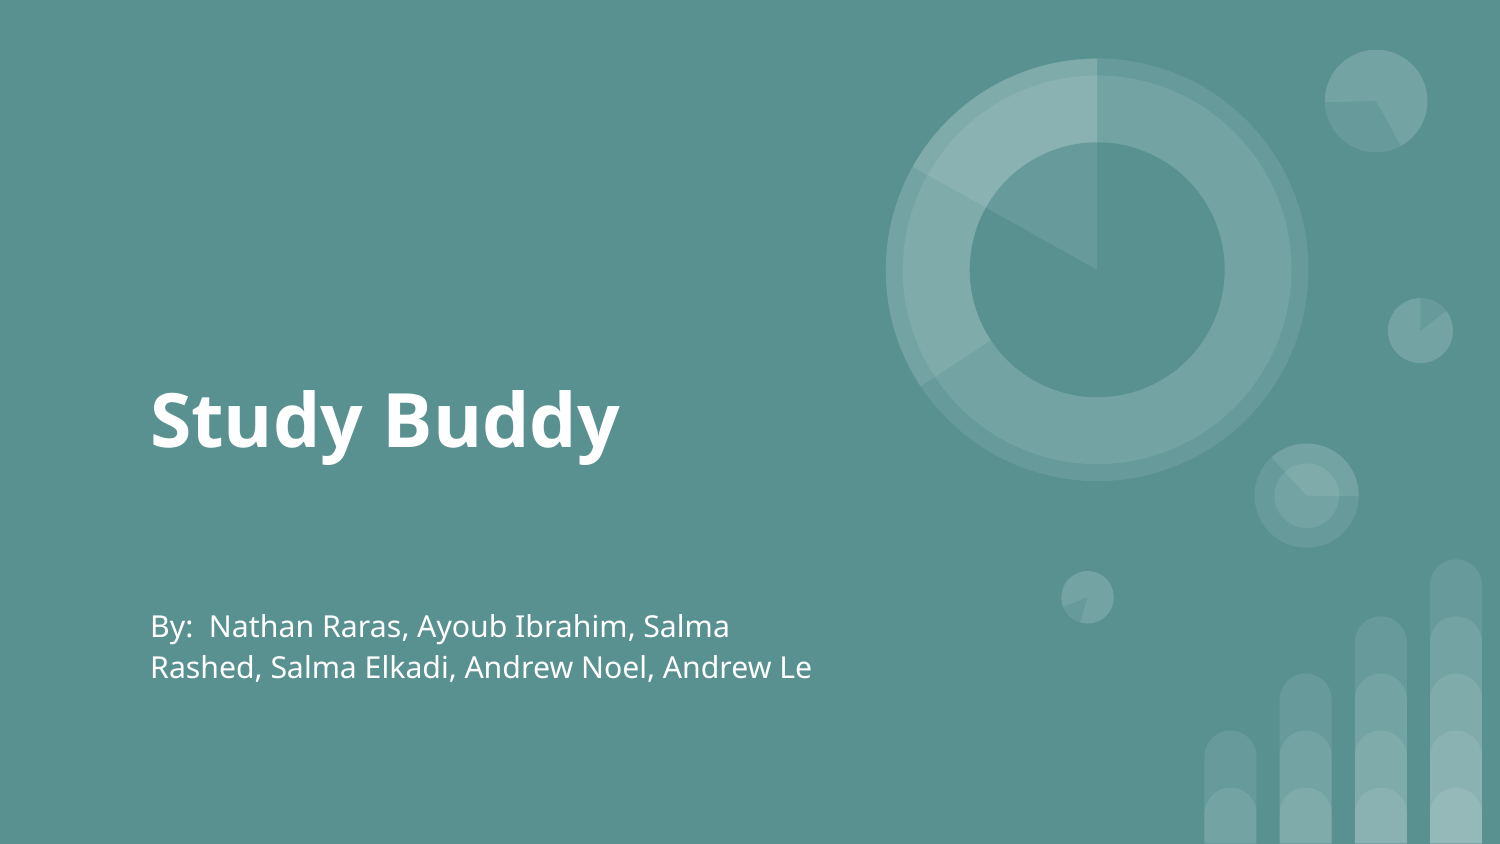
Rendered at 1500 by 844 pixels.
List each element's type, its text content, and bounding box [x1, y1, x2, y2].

title Study Buddy [135, 264, 834, 572]
subtitle By: Nathan Raras, Ayoub Ibrahim, Salma Rashed, Salma Elkadi, Andrew Noel, Andrew Le [135, 589, 834, 704]
